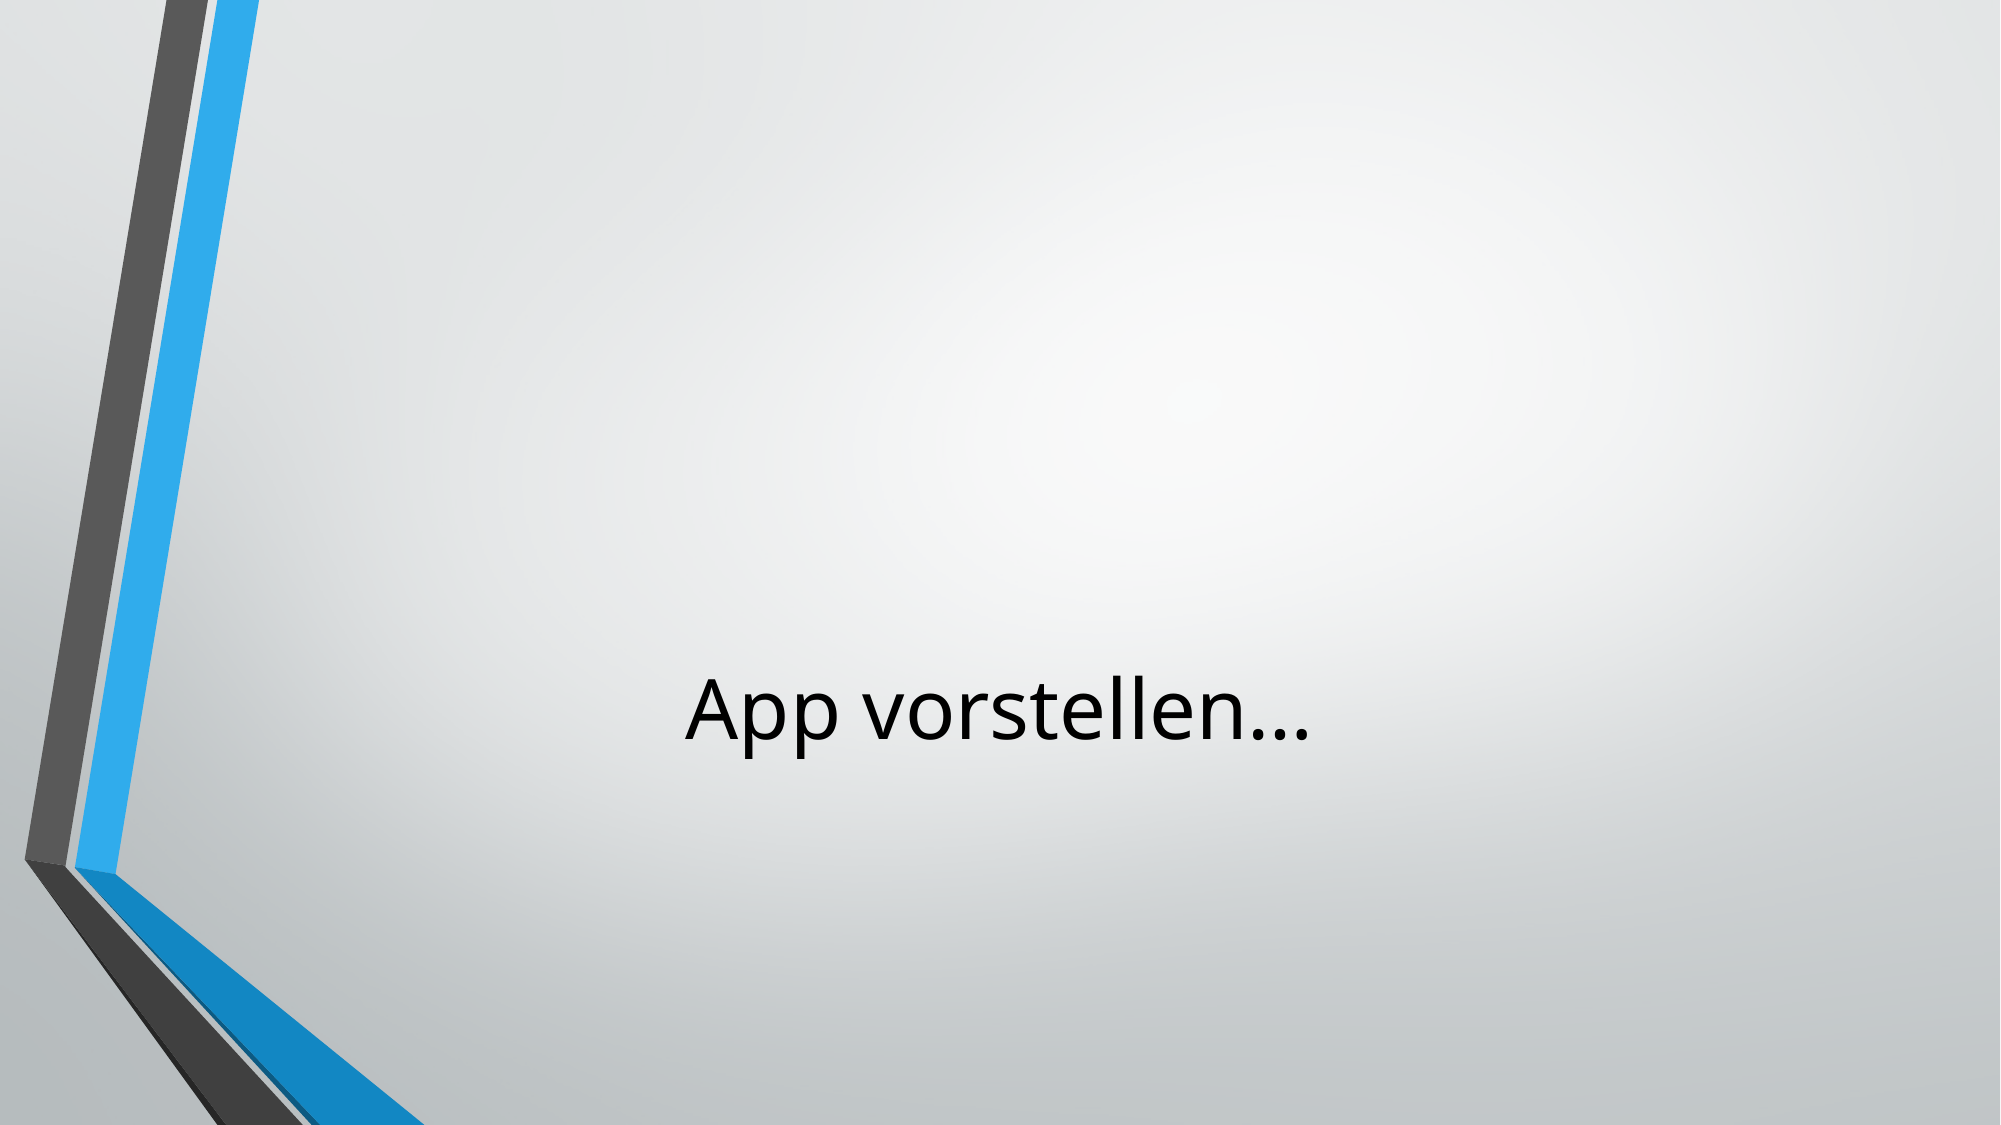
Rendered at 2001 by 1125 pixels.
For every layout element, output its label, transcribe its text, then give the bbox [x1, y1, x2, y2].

title App vorstellen… [178, 562, 1822, 850]
